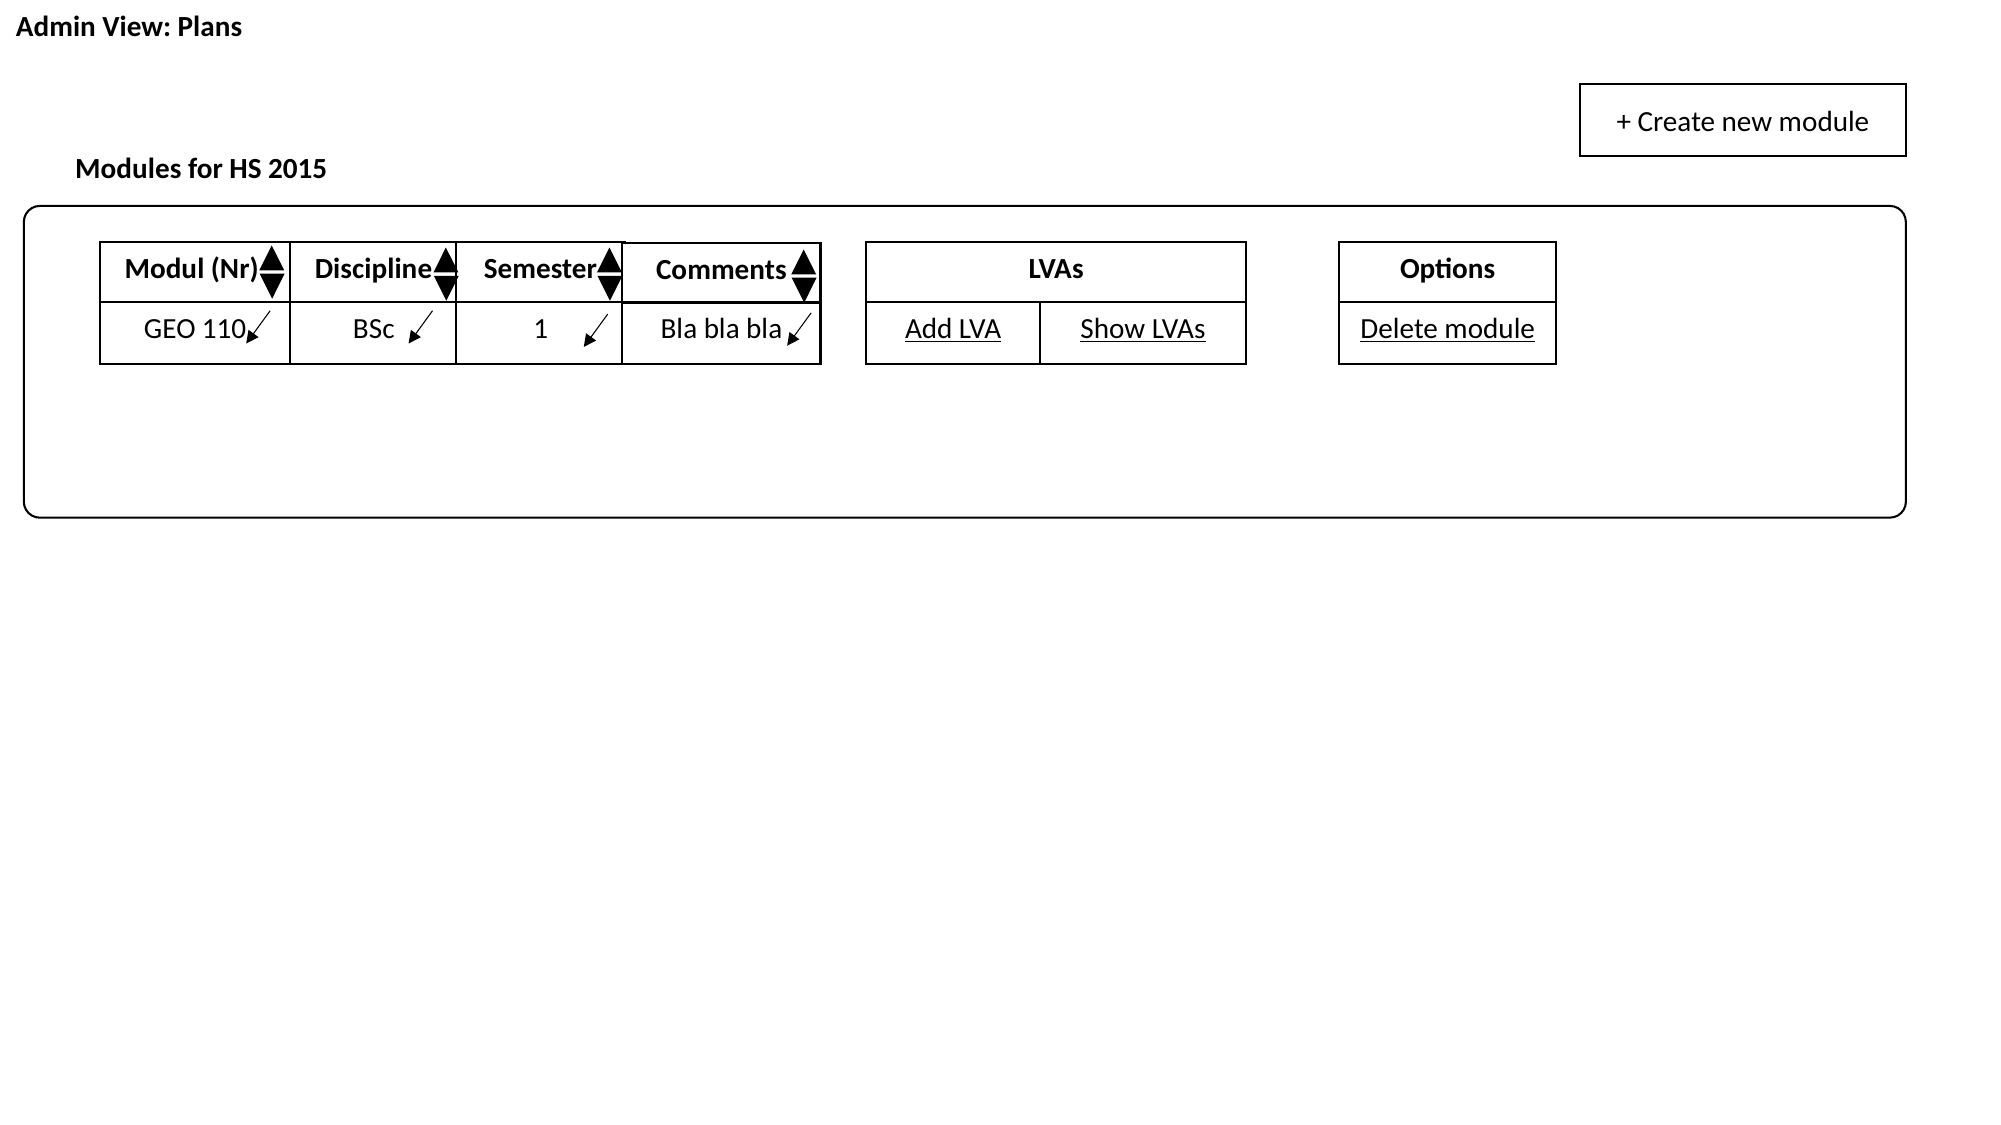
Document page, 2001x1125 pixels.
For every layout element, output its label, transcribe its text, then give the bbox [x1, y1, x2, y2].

text_box Options [1338, 241, 1557, 303]
text_box [22, 204, 1907, 519]
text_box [596, 247, 623, 301]
text_box Bla bla bla [621, 301, 822, 365]
text_box 1 [455, 301, 621, 365]
text_box Delete module [1338, 303, 1557, 365]
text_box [246, 310, 271, 344]
text_box Semester [455, 241, 626, 301]
text_box Modul (Nr) [99, 241, 291, 301]
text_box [583, 314, 608, 347]
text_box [259, 245, 285, 299]
text_box Show LVAs [1039, 301, 1247, 365]
text_box + Create new module [1579, 83, 1907, 157]
text_box Add LVA [865, 303, 1039, 365]
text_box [787, 312, 812, 346]
text_box LVAs [865, 241, 1247, 303]
text_box Comments [621, 242, 822, 301]
text_box GEO 110 [99, 301, 291, 365]
text_box Modules for HS 2015 [60, 141, 343, 192]
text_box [408, 310, 433, 344]
text_box Admin View: Plans [1, 0, 258, 50]
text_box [791, 249, 817, 303]
text_box Discipline [291, 241, 455, 301]
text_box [433, 247, 459, 301]
text_box BSc [291, 301, 455, 365]
